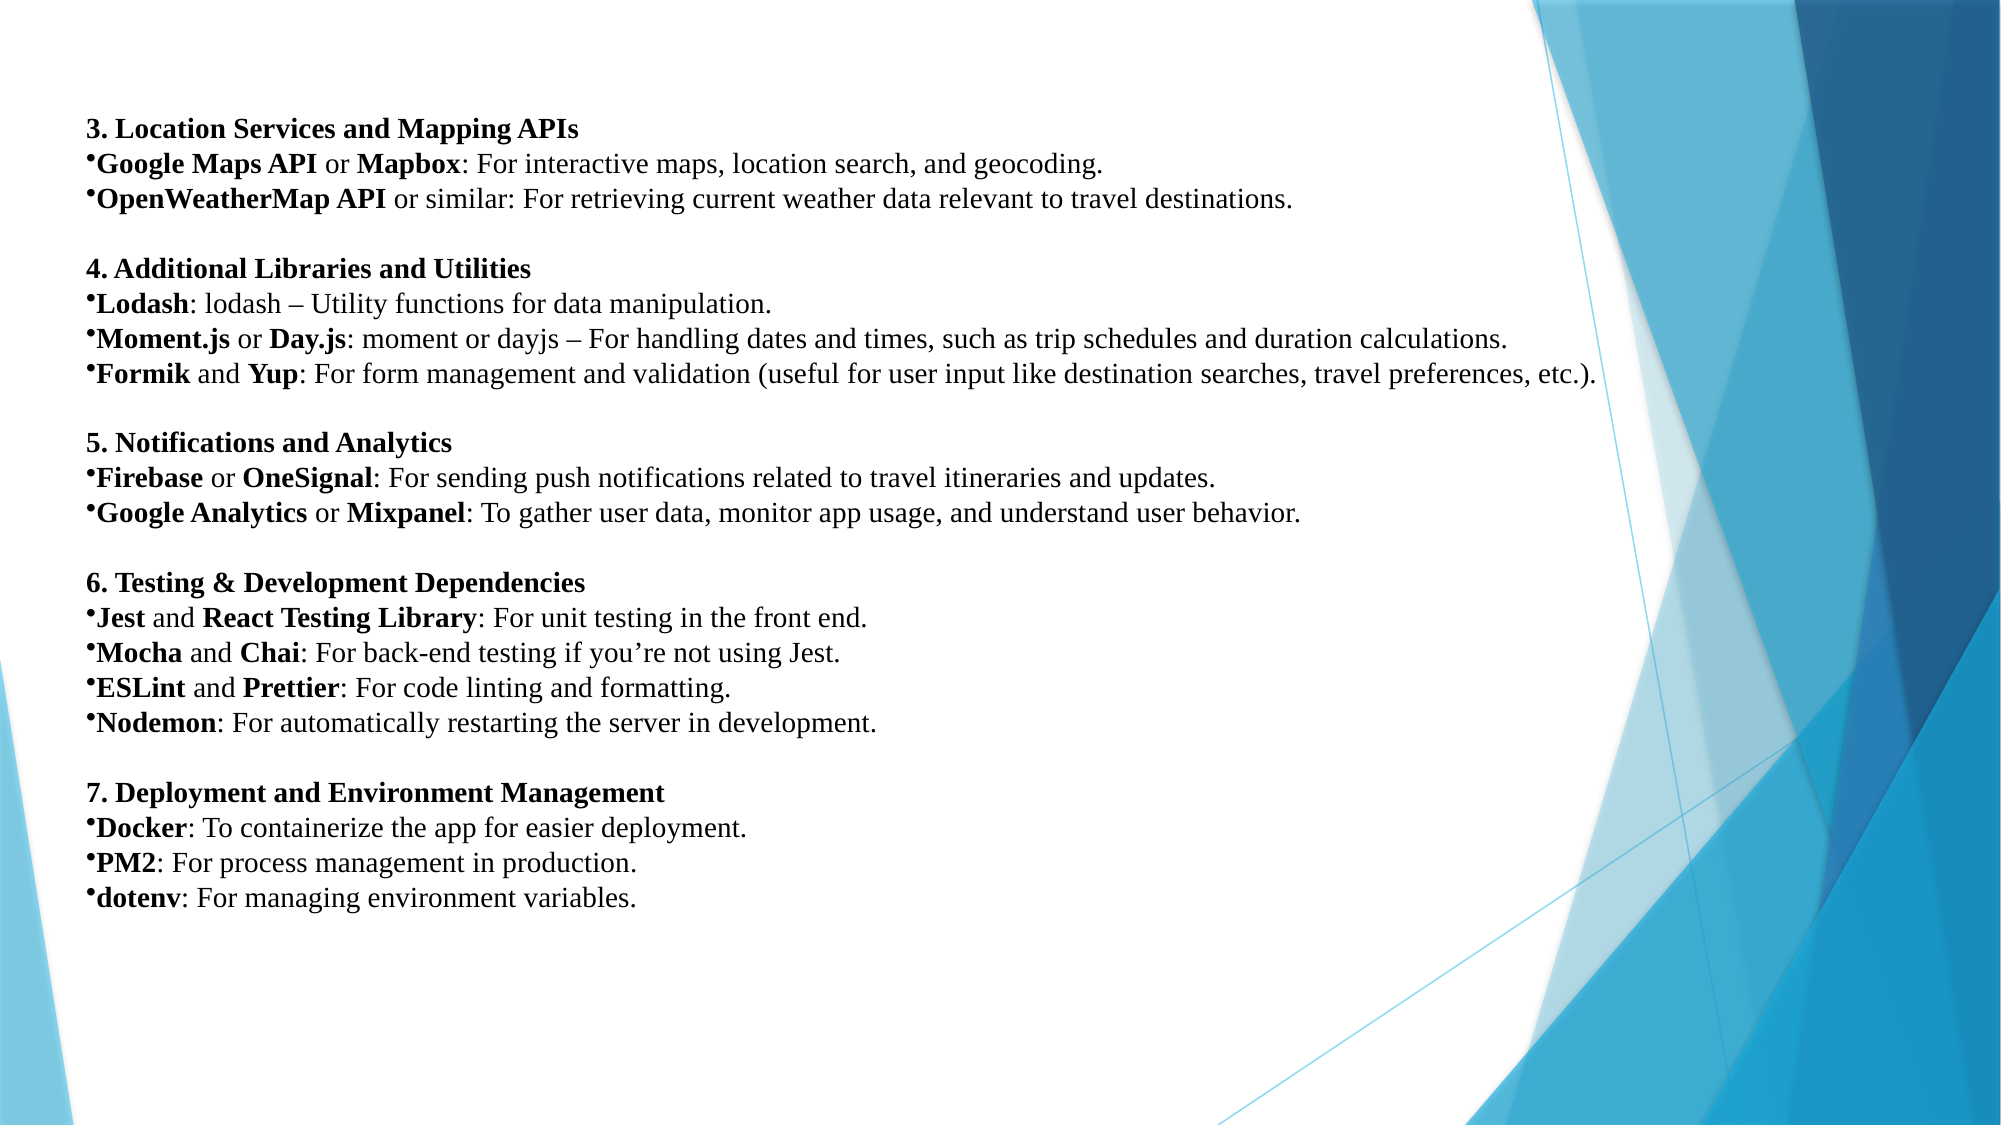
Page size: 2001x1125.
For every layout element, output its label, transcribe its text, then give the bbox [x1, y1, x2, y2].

list 3. Location Services and Mapping APIs Google Maps API or Mapbox: For interactive maps, location search, and geocoding. OpenWeatherMap API or similar: For retrieving current weather data relevant to travel destinations. 4. Additional Libraries and Utilities Lodash: lodash – Utility functions for data manipulation. Moment.js or Day.js: moment or dayjs – For handling dates and times, such as trip schedules and duration calculations. Formik and Yup: For form management and validation (useful for user input like destination searches, travel preferences, etc.). 5. Notifications and Analytics Firebase or OneSignal: For sending push notifications related to travel itineraries and updates. Google Analytics or Mixpanel: To gather user data, monitor app usage, and understand user behavior. 6. Testing & Development Dependencies Jest and React Testing Library: For unit testing in the front end. Mocha and Chai: For back-end testing if you’re not using Jest. ESLint and Prettier: For code linting and formatting. Nodemon: For automatically restarting the server in development. 7. Deployment and Environment Management Docker: To containerize the app for easier deployment. PM2: For process management in production. dotenv: For managing environment variables. [70, 101, 1619, 956]
